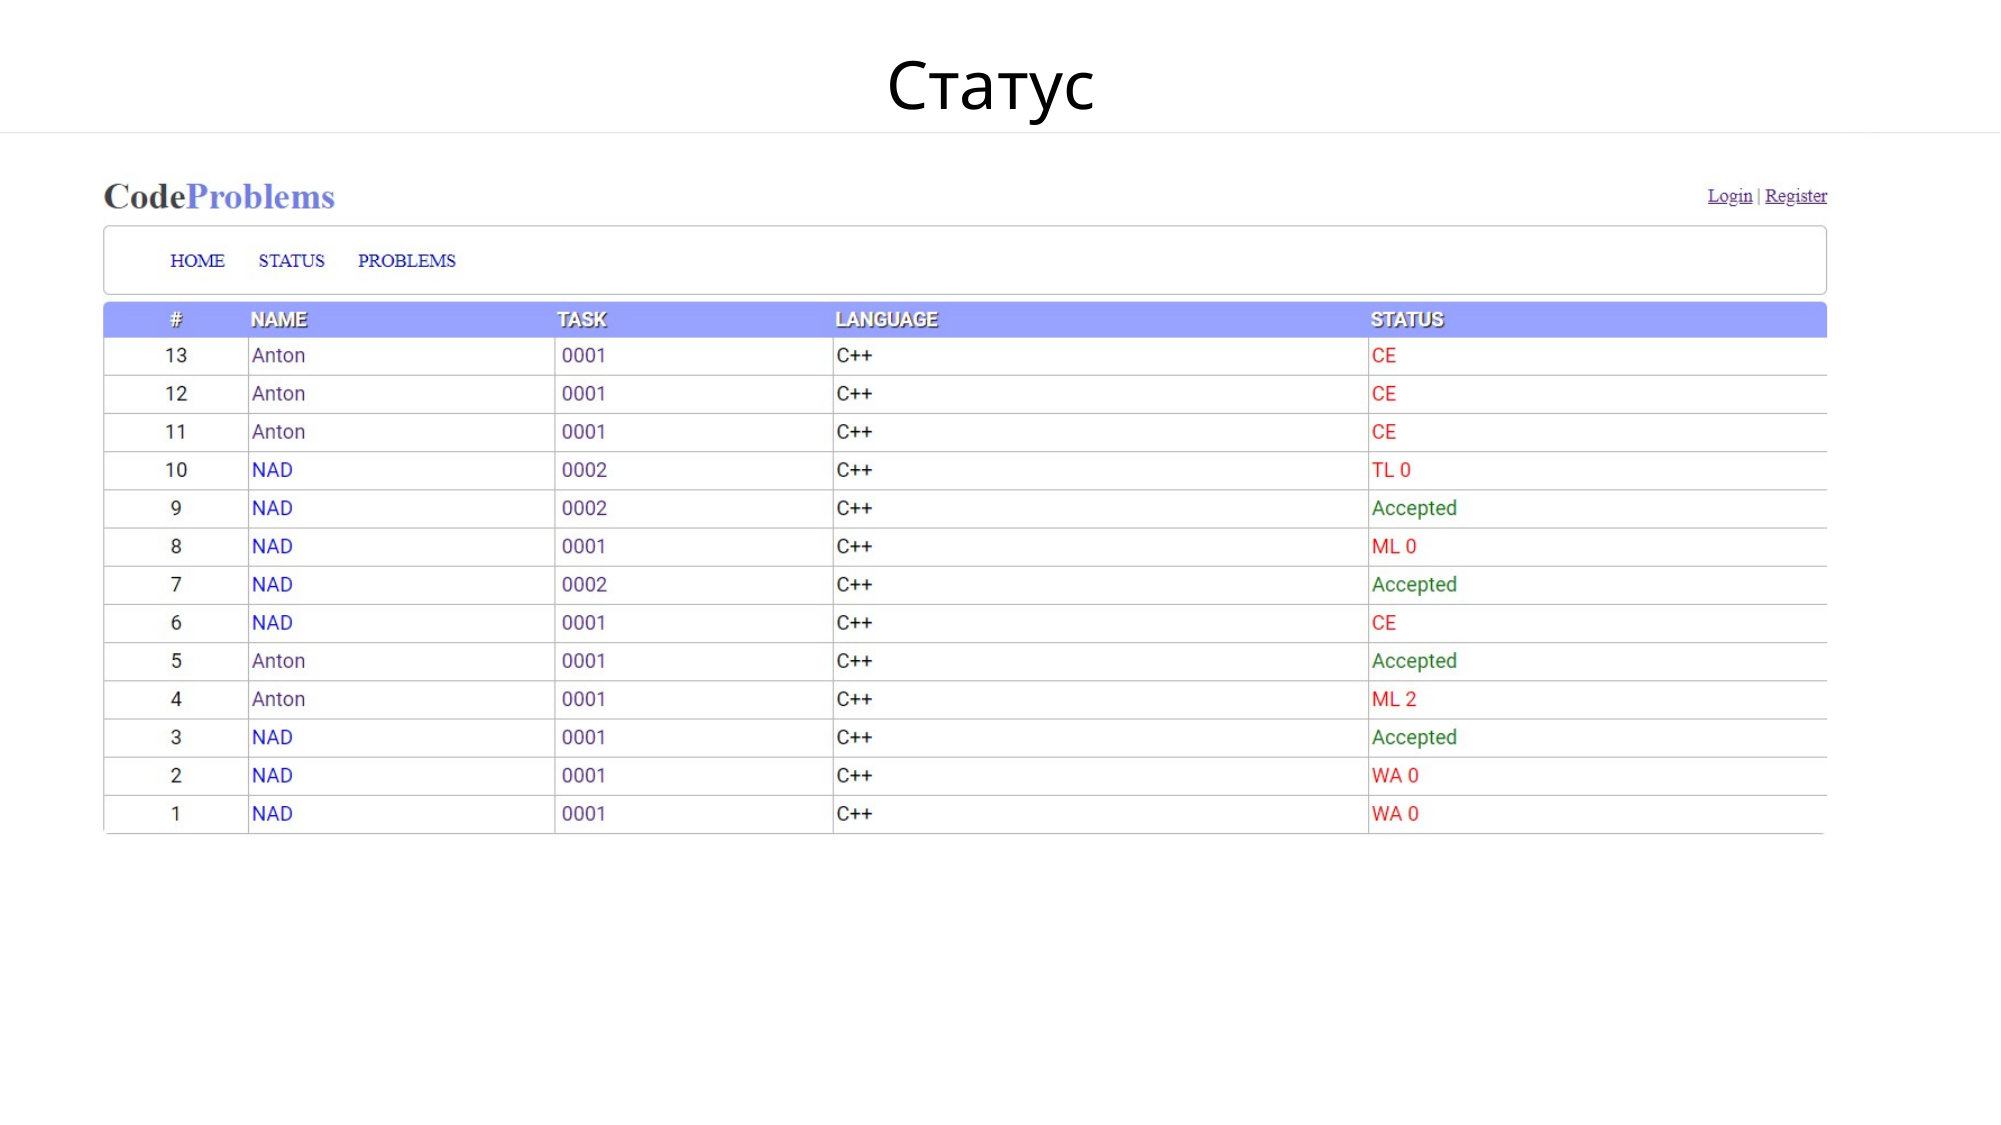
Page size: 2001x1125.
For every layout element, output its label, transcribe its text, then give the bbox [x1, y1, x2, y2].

title Статус [53, 0, 1928, 130]
picture [0, 130, 2000, 1125]
